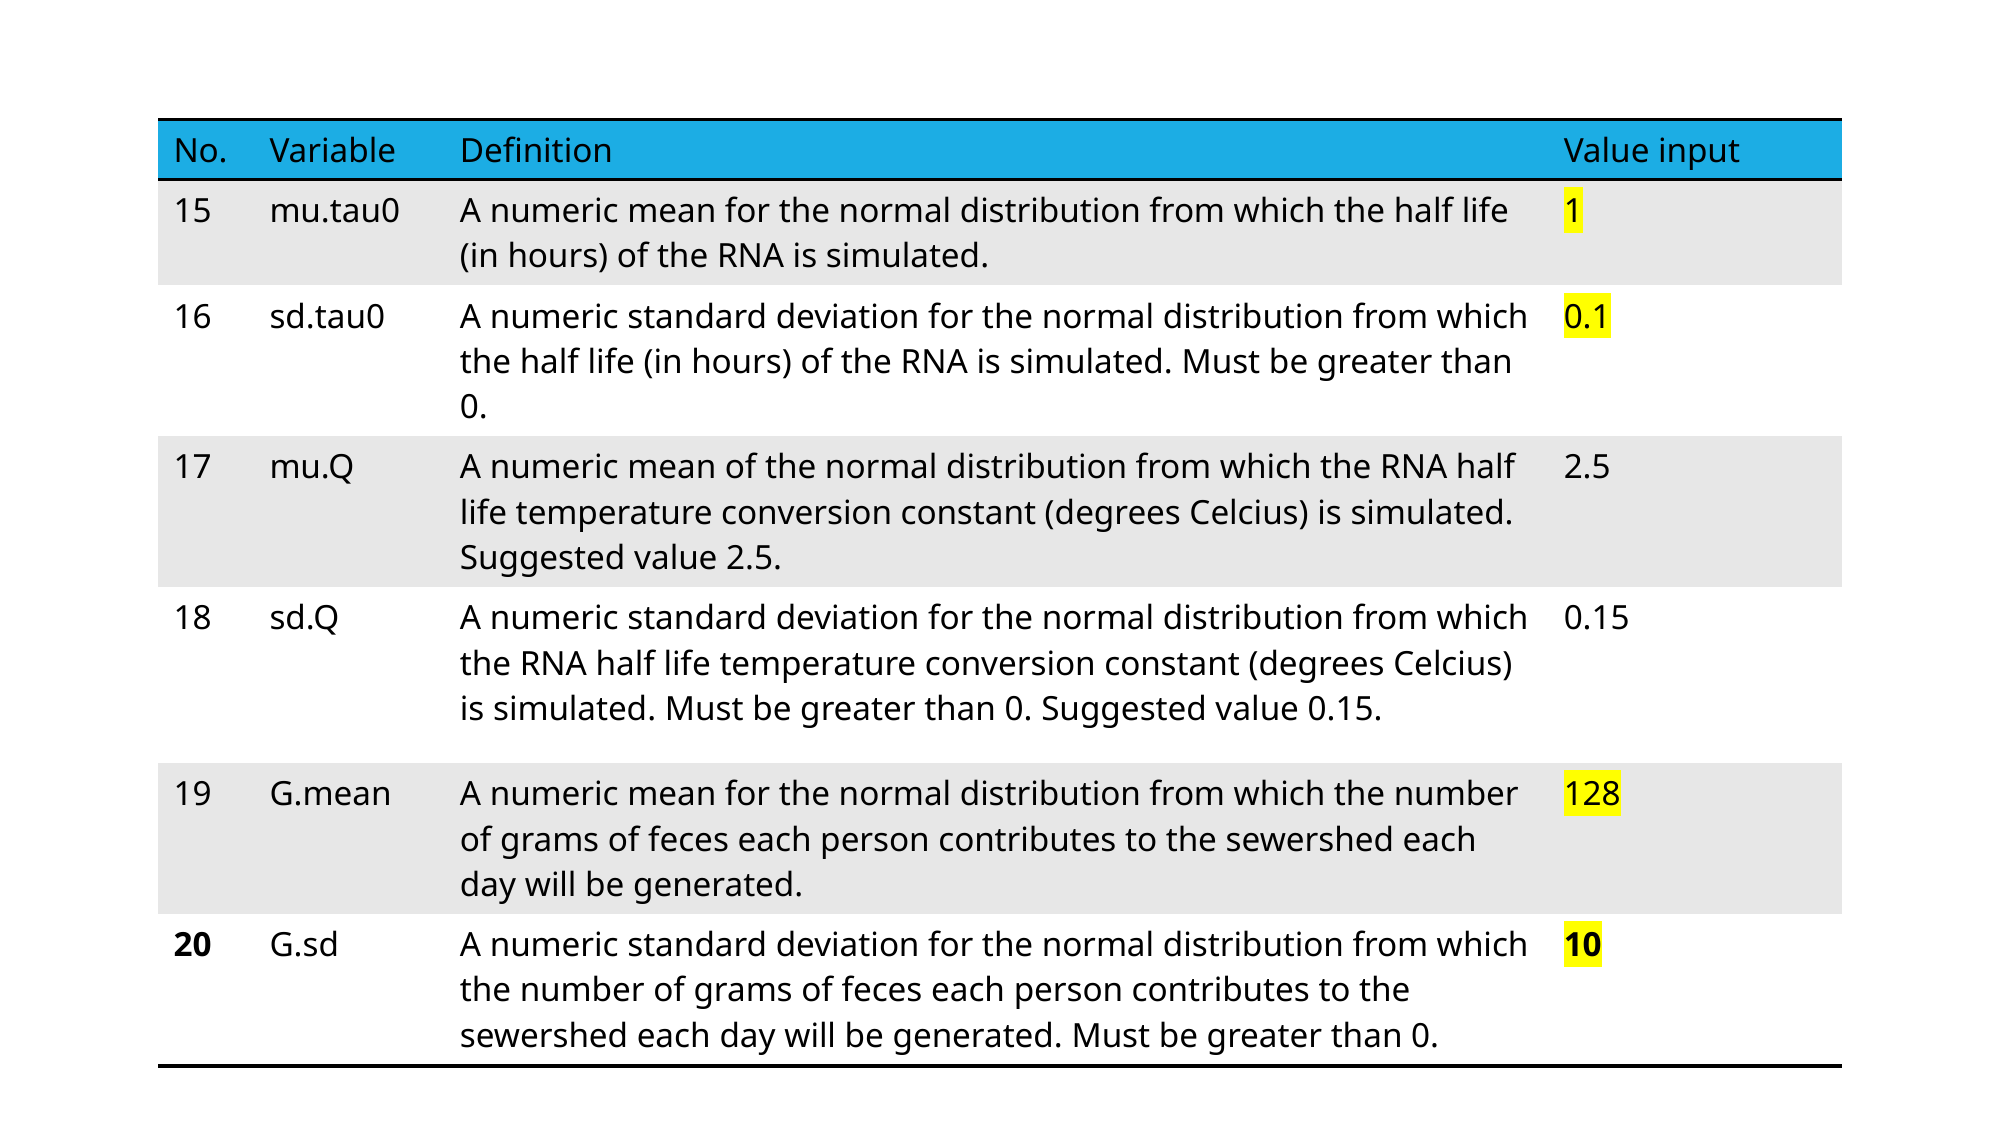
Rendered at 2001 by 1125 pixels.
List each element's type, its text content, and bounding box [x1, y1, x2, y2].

table_cell 2.5 [1549, 436, 1842, 587]
table_cell G.sd [255, 914, 445, 1064]
table_cell sd.tau0 [255, 285, 445, 436]
table_cell G.mean [255, 763, 445, 914]
table_cell 19 [158, 763, 255, 914]
table_header Variable [255, 121, 445, 178]
table_cell A numeric mean of the normal distribution from which the RNA half life temperature conversion constant (degrees Celcius) is simulated. Suggested value 2.5. [445, 436, 1549, 587]
table_cell 10 [1549, 914, 1842, 1064]
table_cell mu.Q [255, 436, 445, 587]
table_cell 17 [158, 436, 255, 587]
table_cell sd.Q [255, 587, 445, 763]
table_cell 0.1 [1549, 285, 1842, 436]
table_cell 128 [1549, 763, 1842, 914]
table_cell A numeric mean for the normal distribution from which the half life (in hours) of the RNA is simulated. [445, 181, 1549, 285]
table_cell 20 [158, 914, 255, 1064]
table_cell mu.tau0 [255, 181, 445, 285]
table_cell 1 [1549, 181, 1842, 285]
table_cell A numeric standard deviation for the normal distribution from which the number of grams of feces each person contributes to the sewershed each day will be generated. Must be greater than 0. [445, 914, 1549, 1064]
table_header Value input [1549, 121, 1842, 178]
table_cell A numeric standard deviation for the normal distribution from which the half life (in hours) of the RNA is simulated. Must be greater than 0. [445, 285, 1549, 436]
table_cell 18 [158, 587, 255, 763]
table_header No. [158, 121, 255, 178]
table_cell 0.15 [1549, 587, 1842, 763]
table_cell 16 [158, 285, 255, 436]
table_cell A numeric mean for the normal distribution from which the number of grams of feces each person contributes to the sewershed each day will be generated. [445, 763, 1549, 914]
table_cell 15 [158, 181, 255, 285]
table_cell A numeric standard deviation for the normal distribution from which the RNA half life temperature conversion constant (degrees Celcius) is simulated. Must be greater than 0. Suggested value 0.15. [445, 587, 1549, 763]
table_header Definition [445, 121, 1549, 178]
